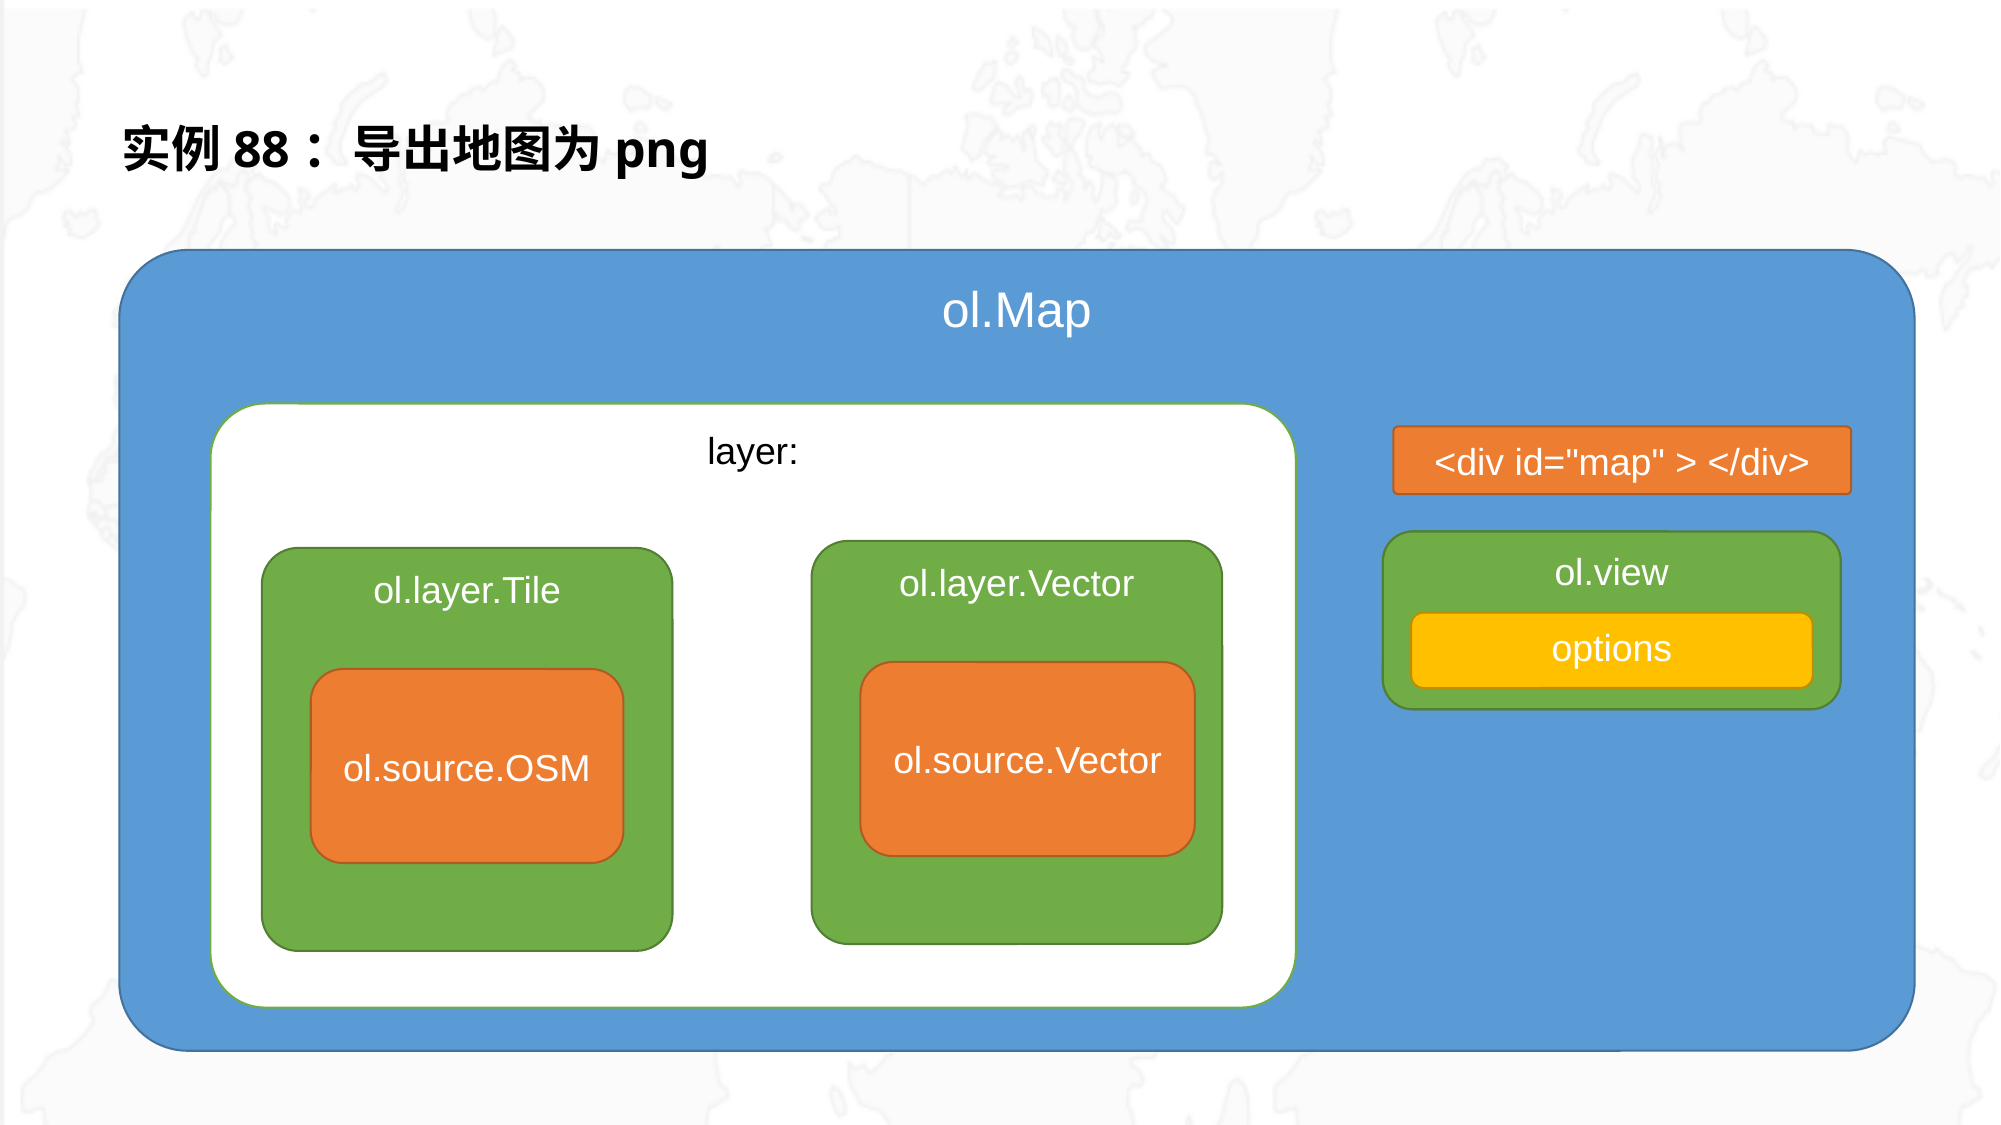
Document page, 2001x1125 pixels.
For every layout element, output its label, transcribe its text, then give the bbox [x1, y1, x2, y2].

text_box layer: [209, 402, 1297, 1009]
text_box ol.Map [118, 248, 1916, 1052]
text_box ol.layer.Vector [810, 539, 1224, 946]
text_box ol.source.OSM [309, 667, 625, 865]
text_box <div id="map" > </div> [1392, 425, 1853, 496]
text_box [1382, 531, 1841, 710]
text_box ol.layer.Tile [260, 546, 674, 952]
text_box ol.source.Vector [859, 660, 1196, 858]
title 实例88：导出地图为png [106, 42, 1832, 260]
